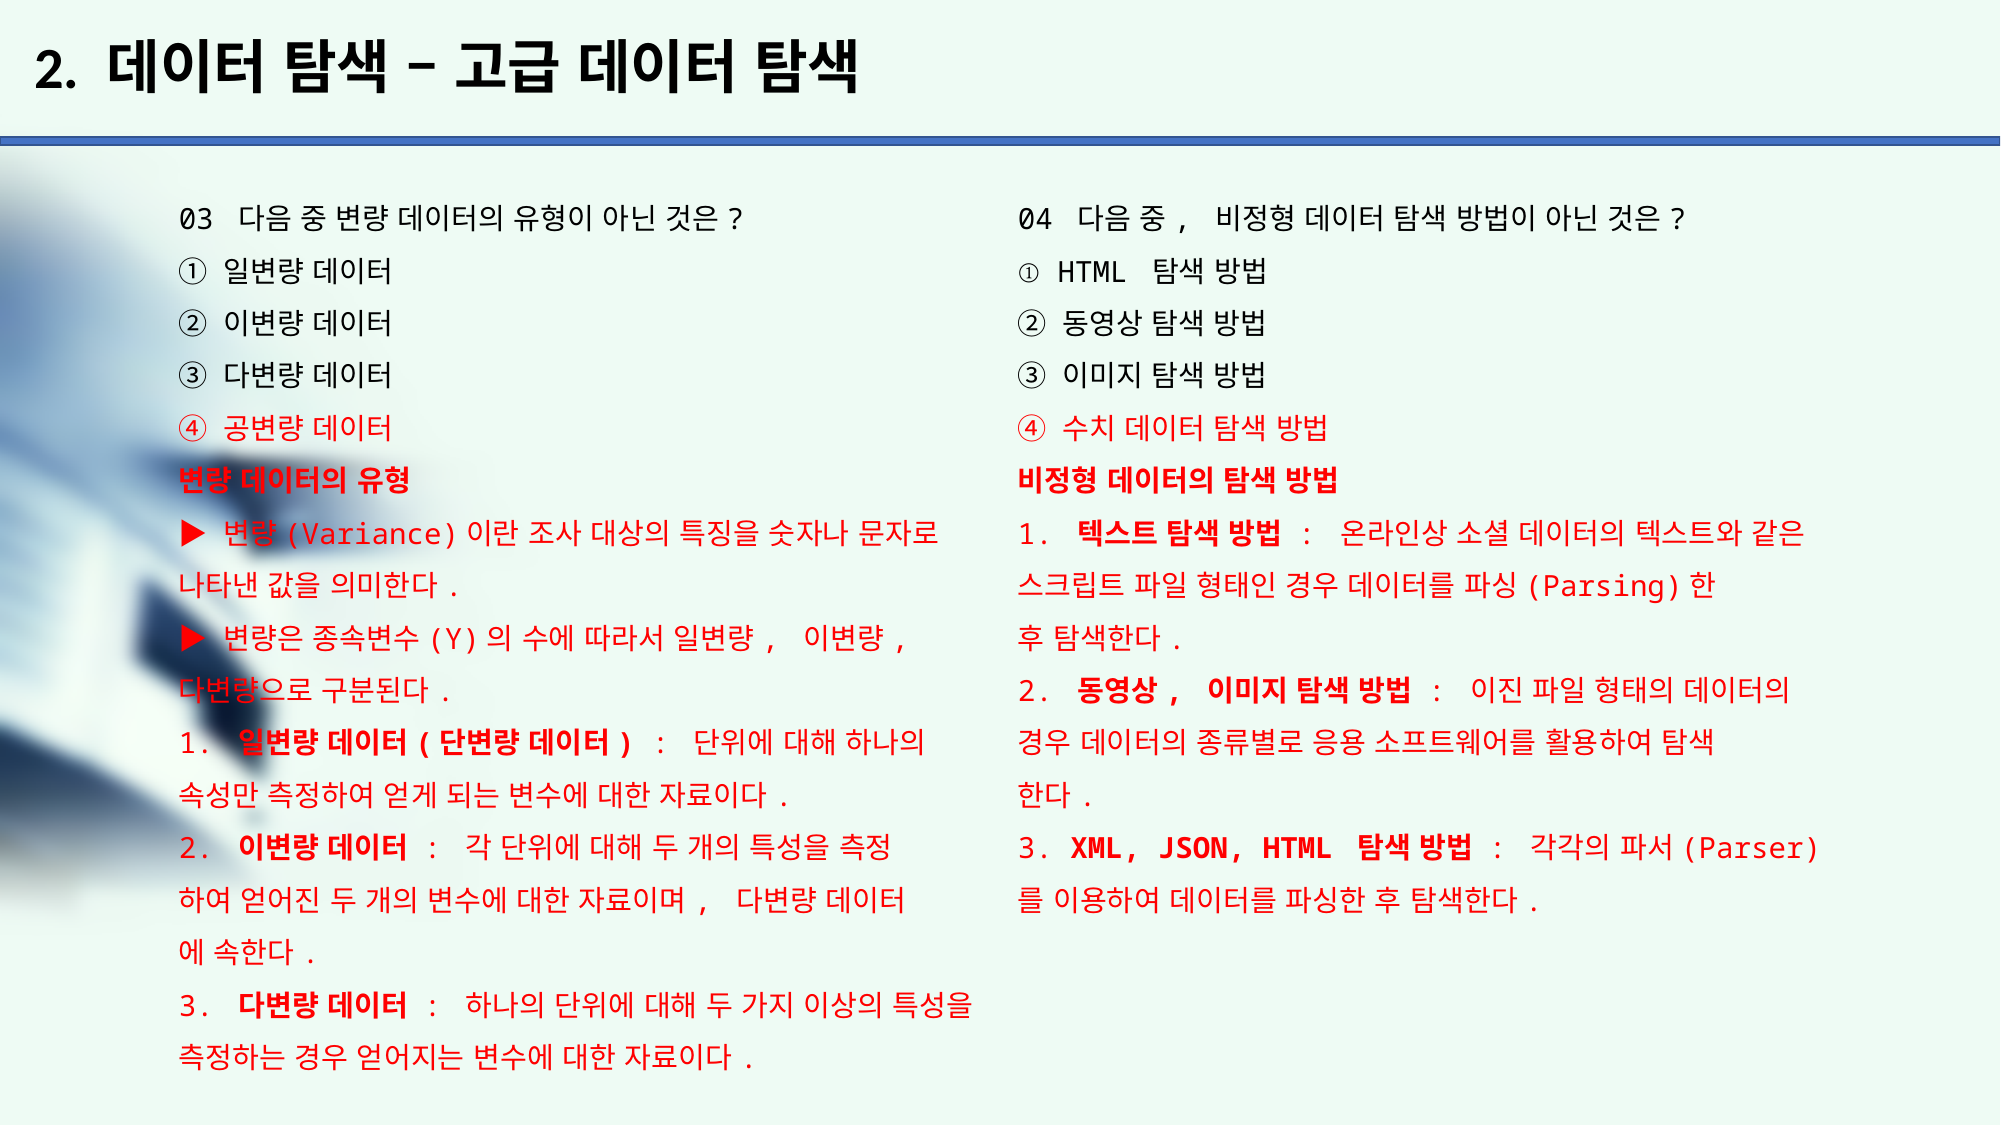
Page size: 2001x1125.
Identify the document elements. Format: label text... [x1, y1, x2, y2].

picture [0, 146, 2000, 1125]
text_box 03 다음 중 변량 데이터의 유형이 아닌 것은? ① 일변량 데이터 ② 이변량 데이터 ③ 다변량 데이터 ④ 공변량 데이터 변량 데이터의 유형 ▶ 변량(Variance)이란 조사 대상의 특징을 숫자나 문자로 나타낸 값을 의미한다. ▶ 변량은 종속변수(Y)의 수에 따라서 일변량, 이변량, 다변량으로 구분된다. 1. 일변량 데이터(단변량 데이터) : 단위에 대해 하나의 속성만 측정하여 얻게 되는 변수에 대한 자료이다. 2. 이변량 데이터 : 각 단위에 대해 두 개의 특성을 측정 하여 얻어진 두 개의 변수에 대한 자료이며, 다변량 데이터 에 속한다. 3. 다변량 데이터 : 하나의 단위에 대해 두 가지 이상의 특성을 측정하는 경우 얻어지는 변수에 대한 자료이다. [163, 175, 1000, 1125]
title 2. 데이터 탐색 – 고급 데이터 탐색 [19, 14, 1745, 126]
picture [0, 0, 2000, 136]
text_box 04 다음 중, 비정형 데이터 탐색 방법이 아닌 것은? ① HTML 탐색 방법 ② 동영상 탐색 방법 ③ 이미지 탐색 방법 ④ 수치 데이터 탐색 방법 비정형 데이터의 탐색 방법 1. 텍스트 탐색 방법 : 온라인상 소셜 데이터의 텍스트와 같은 스크립트 파일 형태인 경우 데이터를 파싱(Parsing)한 후 탐색한다. 2. 동영상, 이미지 탐색 방법 : 이진 파일 형태의 데이터의 경우 데이터의 종류별로 응용 소프트웨어를 활용하여 탐색 한다. 3. XML, JSON, HTML 탐색 방법 : 각각의 파서(Parser)를 이용하여 데이터를 파싱한 후 탐색한다. [1003, 175, 1840, 925]
